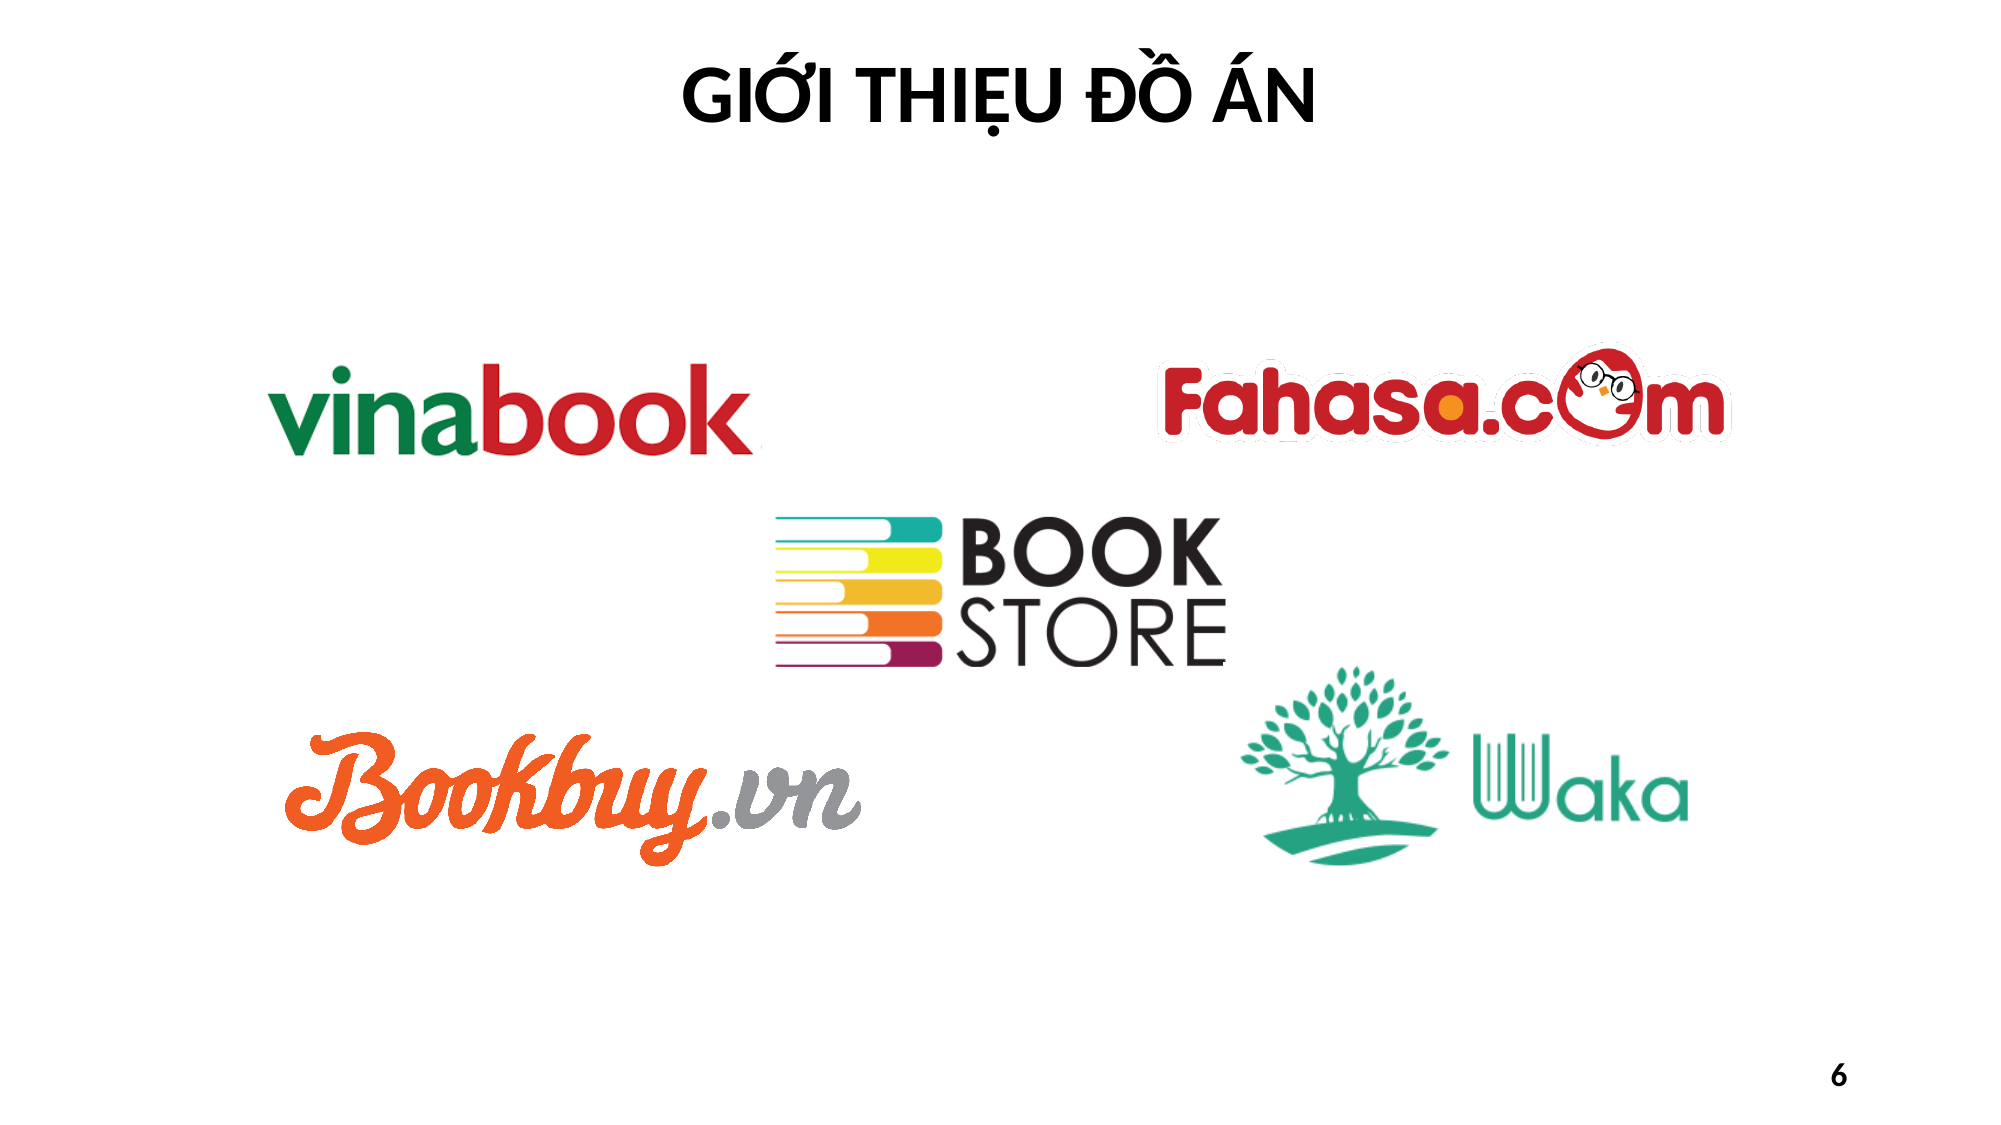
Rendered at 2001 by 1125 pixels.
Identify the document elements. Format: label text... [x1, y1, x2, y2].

picture [247, 264, 1736, 921]
text_box GIỚI THIỆU ĐỒ ÁN [666, 32, 1334, 147]
slide_number 6 [1412, 1042, 1863, 1103]
